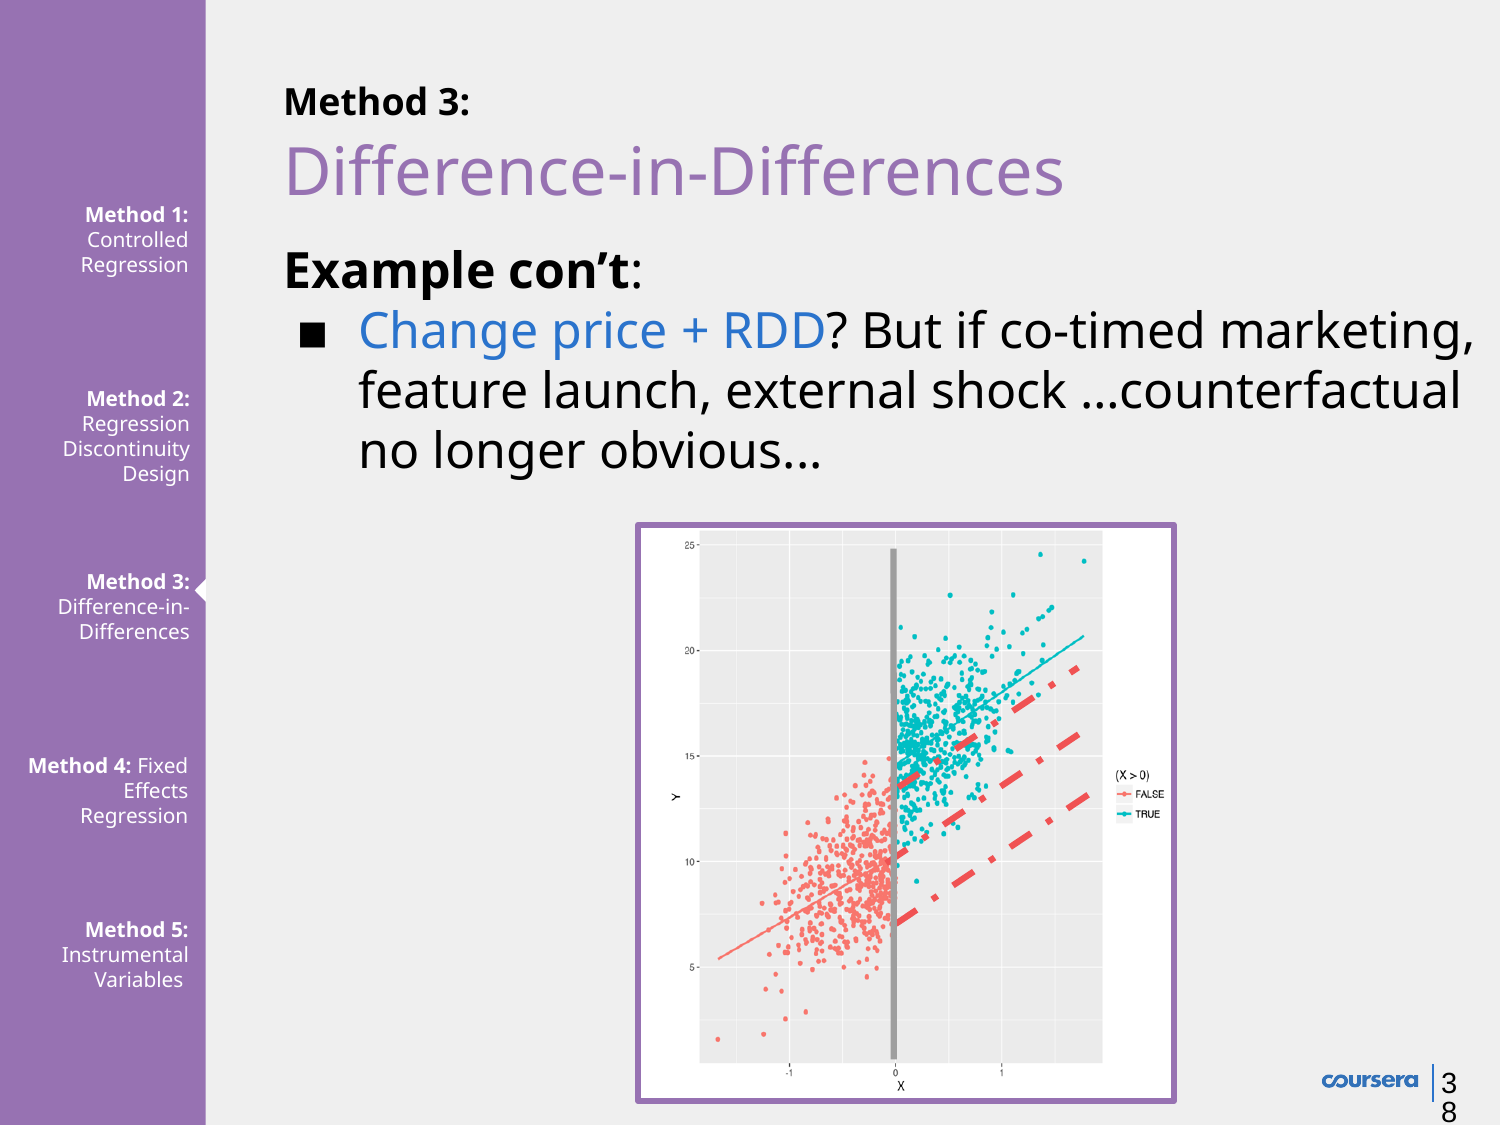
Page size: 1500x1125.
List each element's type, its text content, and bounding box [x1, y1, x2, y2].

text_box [898, 667, 1079, 788]
picture [641, 527, 1171, 1099]
text_box Method 4: Fixed Effects Regression [1, 737, 204, 901]
text_box Method 5: Instrumental Variables [0, 901, 204, 1099]
text_box Method 1: Controlled Regression [0, 186, 204, 384]
slide_number ‹#› [1426, 1038, 1483, 1125]
list Example con’t: Change price + RDD? But if co-timed marketing, feature launch, external shock …counterfactual no longer obvious... [268, 223, 1500, 528]
title Method 3: Difference-in-Differences [268, 82, 1466, 223]
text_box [898, 794, 1089, 925]
text_box Method 2: Regression Discontinuity Design [2, 370, 205, 553]
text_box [1082, 727, 1088, 792]
text_box Method 3: Difference-in- Differences [2, 553, 205, 751]
picture [1307, 1068, 1426, 1094]
